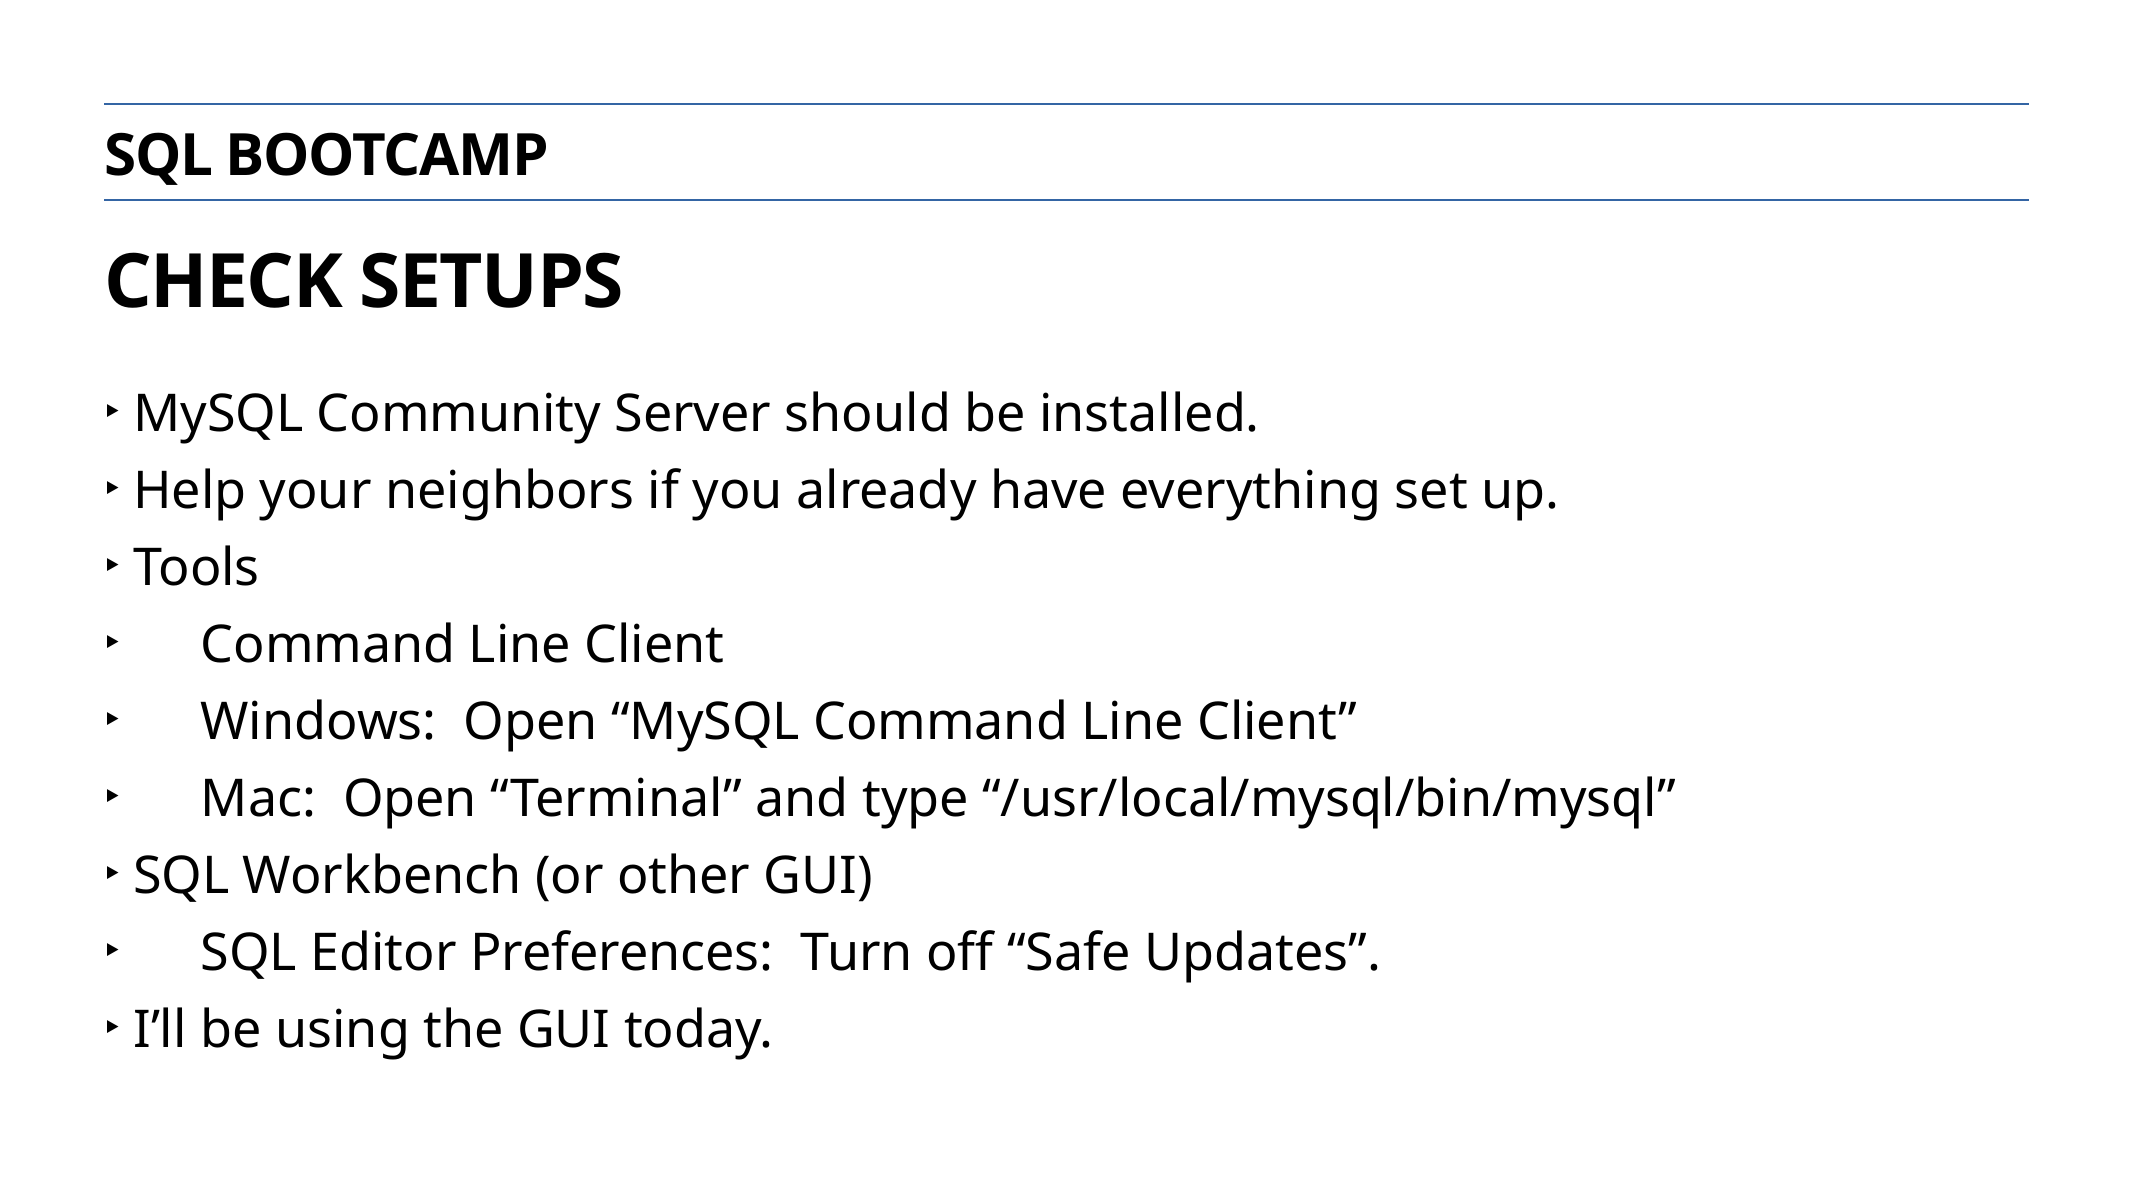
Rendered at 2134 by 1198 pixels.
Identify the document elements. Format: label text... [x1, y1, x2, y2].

text_box Check setups [104, 260, 2030, 319]
text_box MySQL Community Server should be installed. Help your neighbors if you already have everything set up. Tools Command Line Client Windows: Open “MySQL Command Line Client” Mac: Open “Terminal” and type “/usr/local/mysql/bin/mysql” SQL Workbench (or other GUI) SQL Editor Preferences: Turn off “Safe Updates”. I’ll be using the GUI today. [104, 372, 2030, 1143]
text_box SQL Bootcamp [104, 120, 1371, 192]
